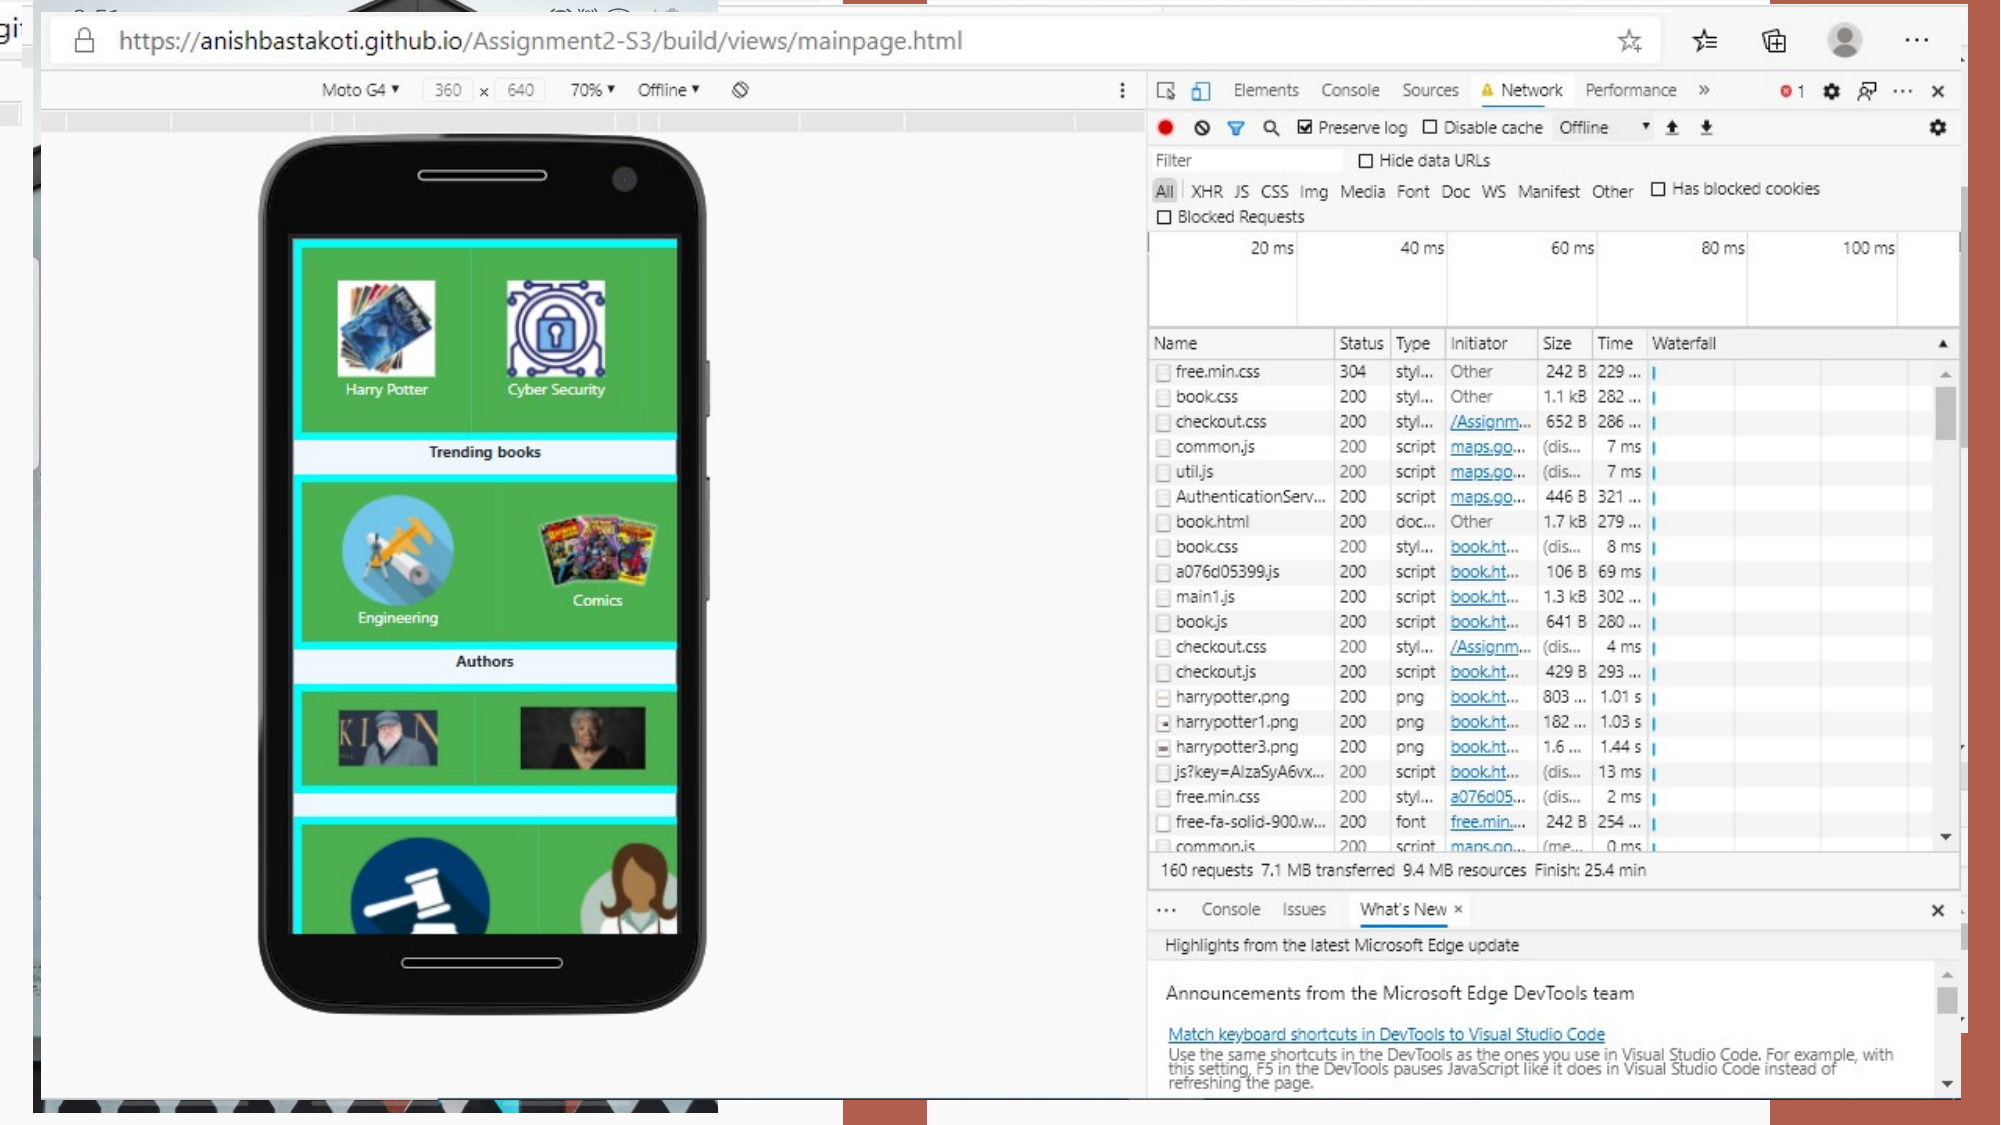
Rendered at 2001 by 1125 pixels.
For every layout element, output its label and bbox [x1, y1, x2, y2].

picture [0, 0, 1968, 1125]
text_box [1770, 0, 2000, 1125]
text_box [843, 1100, 927, 1125]
text_box [843, 0, 927, 4]
